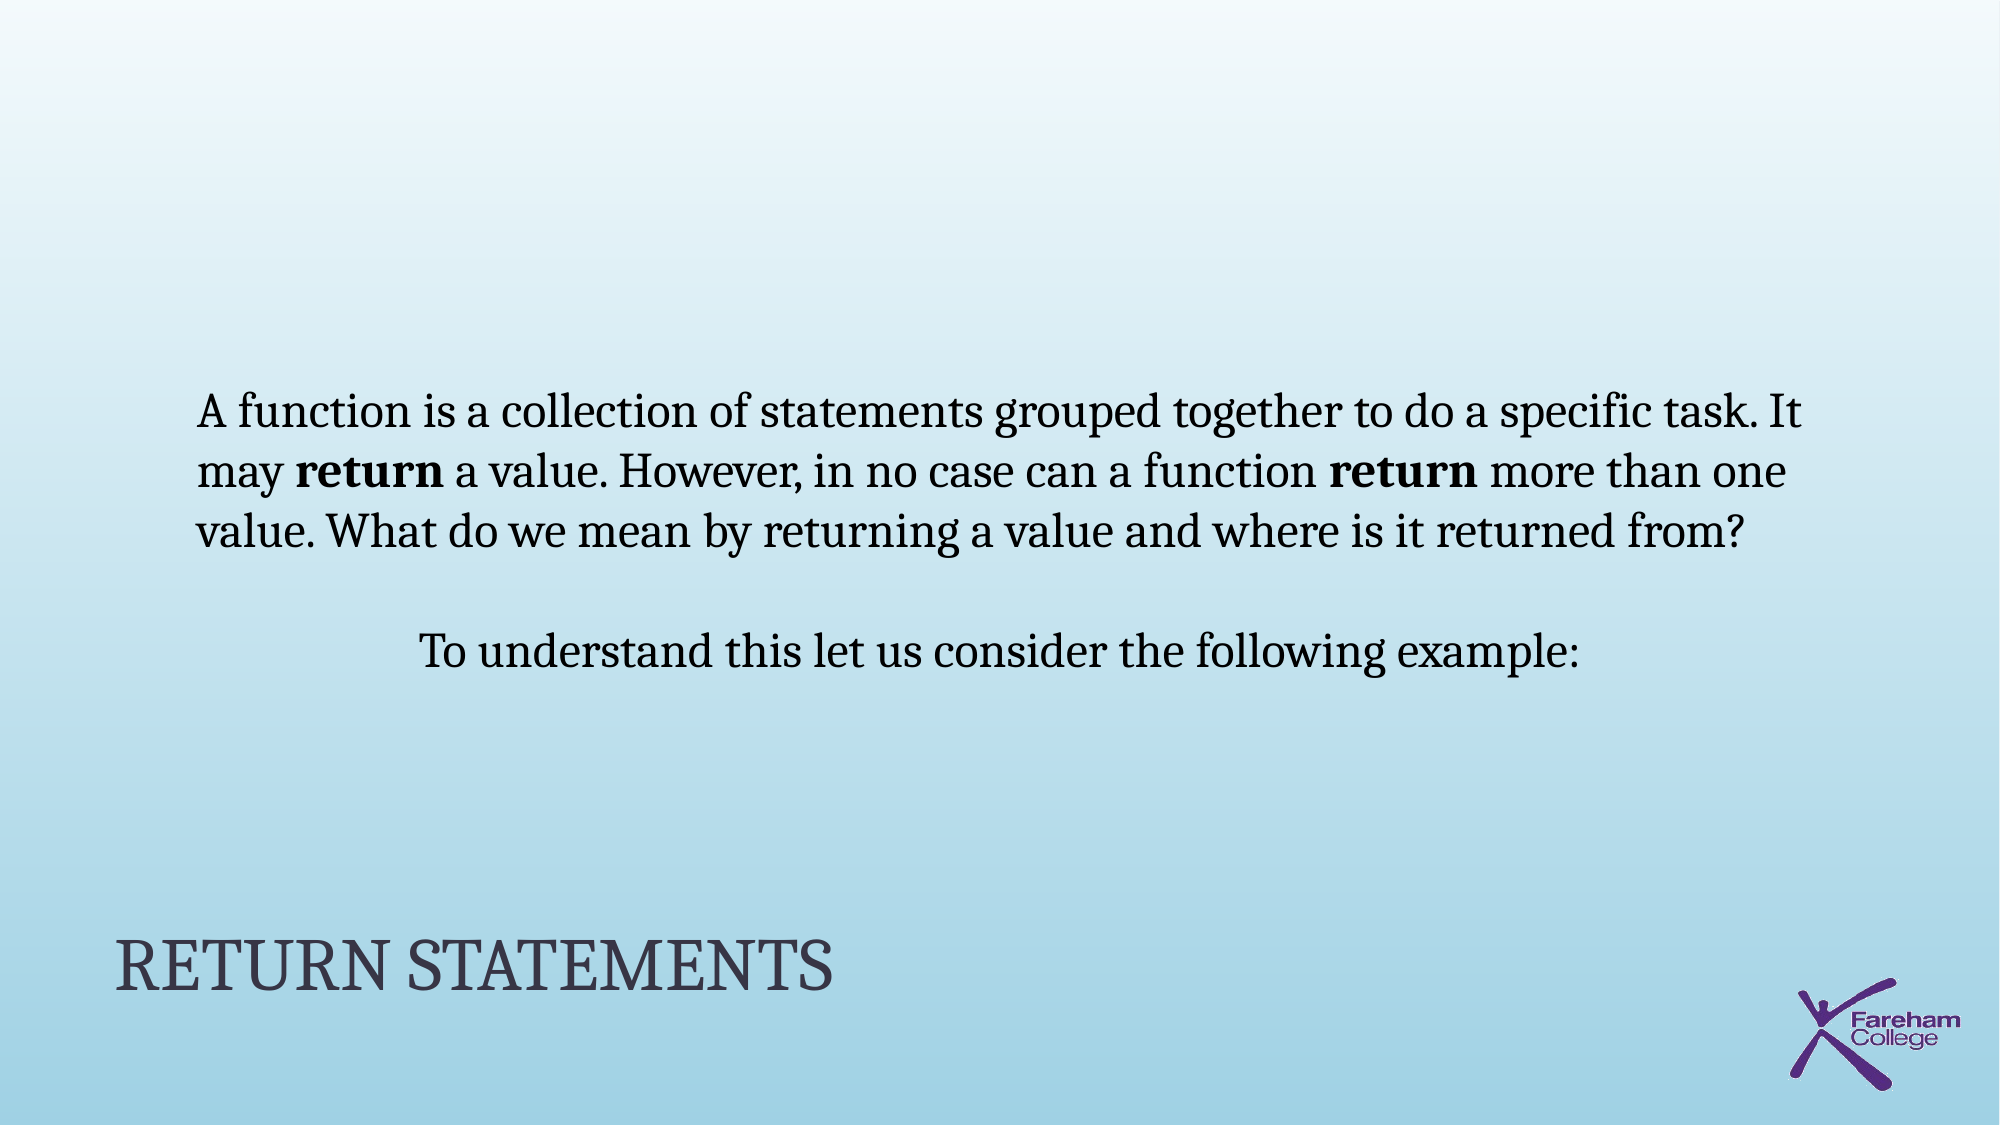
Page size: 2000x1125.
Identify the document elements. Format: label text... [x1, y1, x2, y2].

text_box A function is a collection of statements grouped together to do a specific task. It may return a value. However, in no case can a function return more than one value. What do we mean by returning a value and where is it returned from? To understand this let us consider the following example: [148, 370, 1852, 805]
list [212, 112, 1900, 800]
picture [1779, 964, 1974, 1110]
title RETURN STATEMENTS [99, 837, 1900, 1013]
